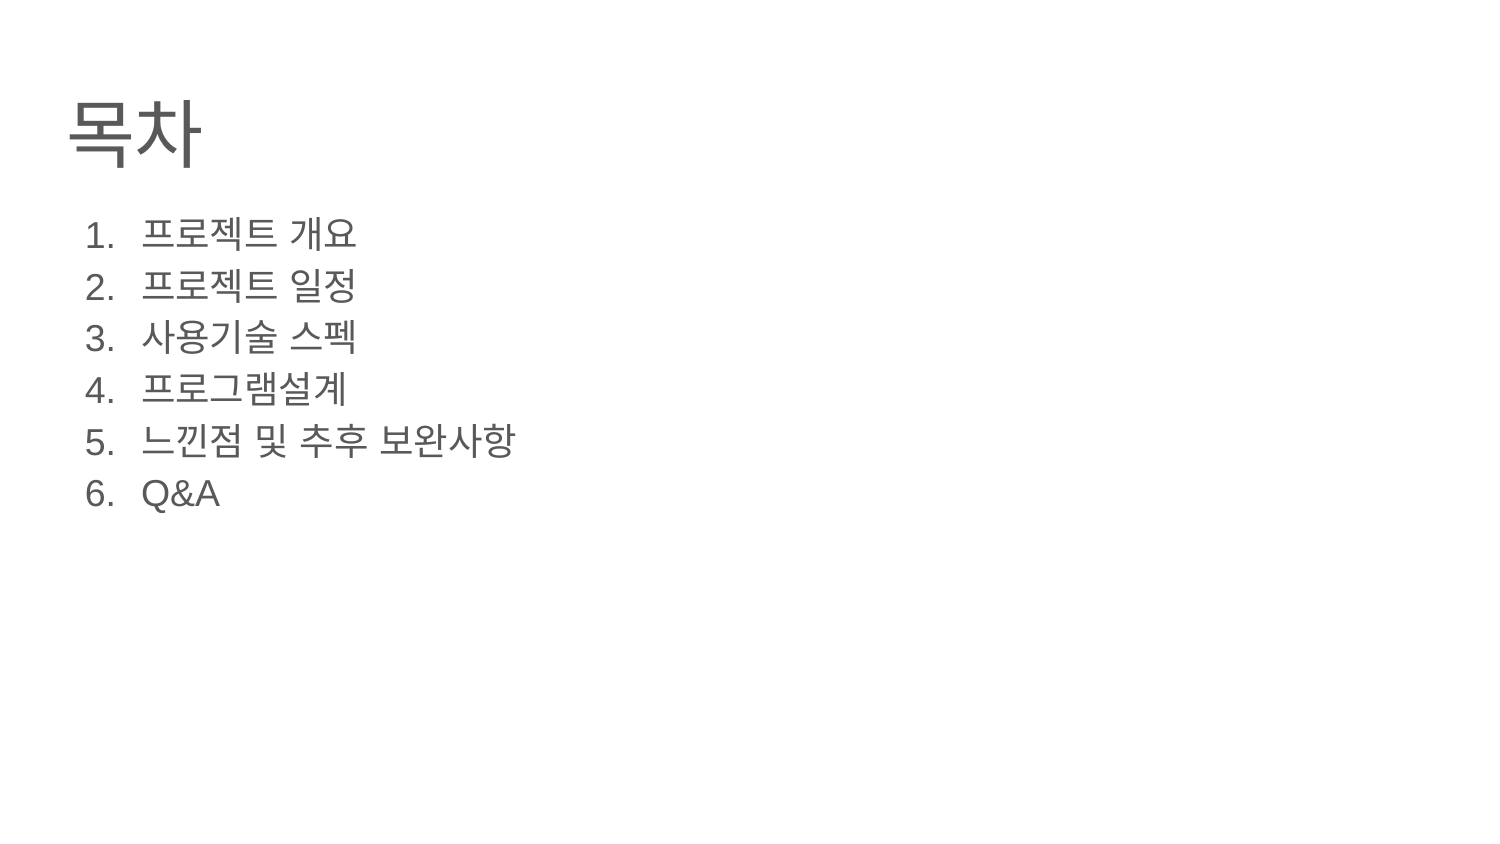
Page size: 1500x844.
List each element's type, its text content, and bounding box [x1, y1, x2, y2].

list 프로젝트 개요 프로젝트 일정 사용기술 스펙 프로그램설계 느낀점 및 추후 보완사항 Q&A [51, 189, 1449, 750]
title 목차 [51, 72, 1449, 167]
